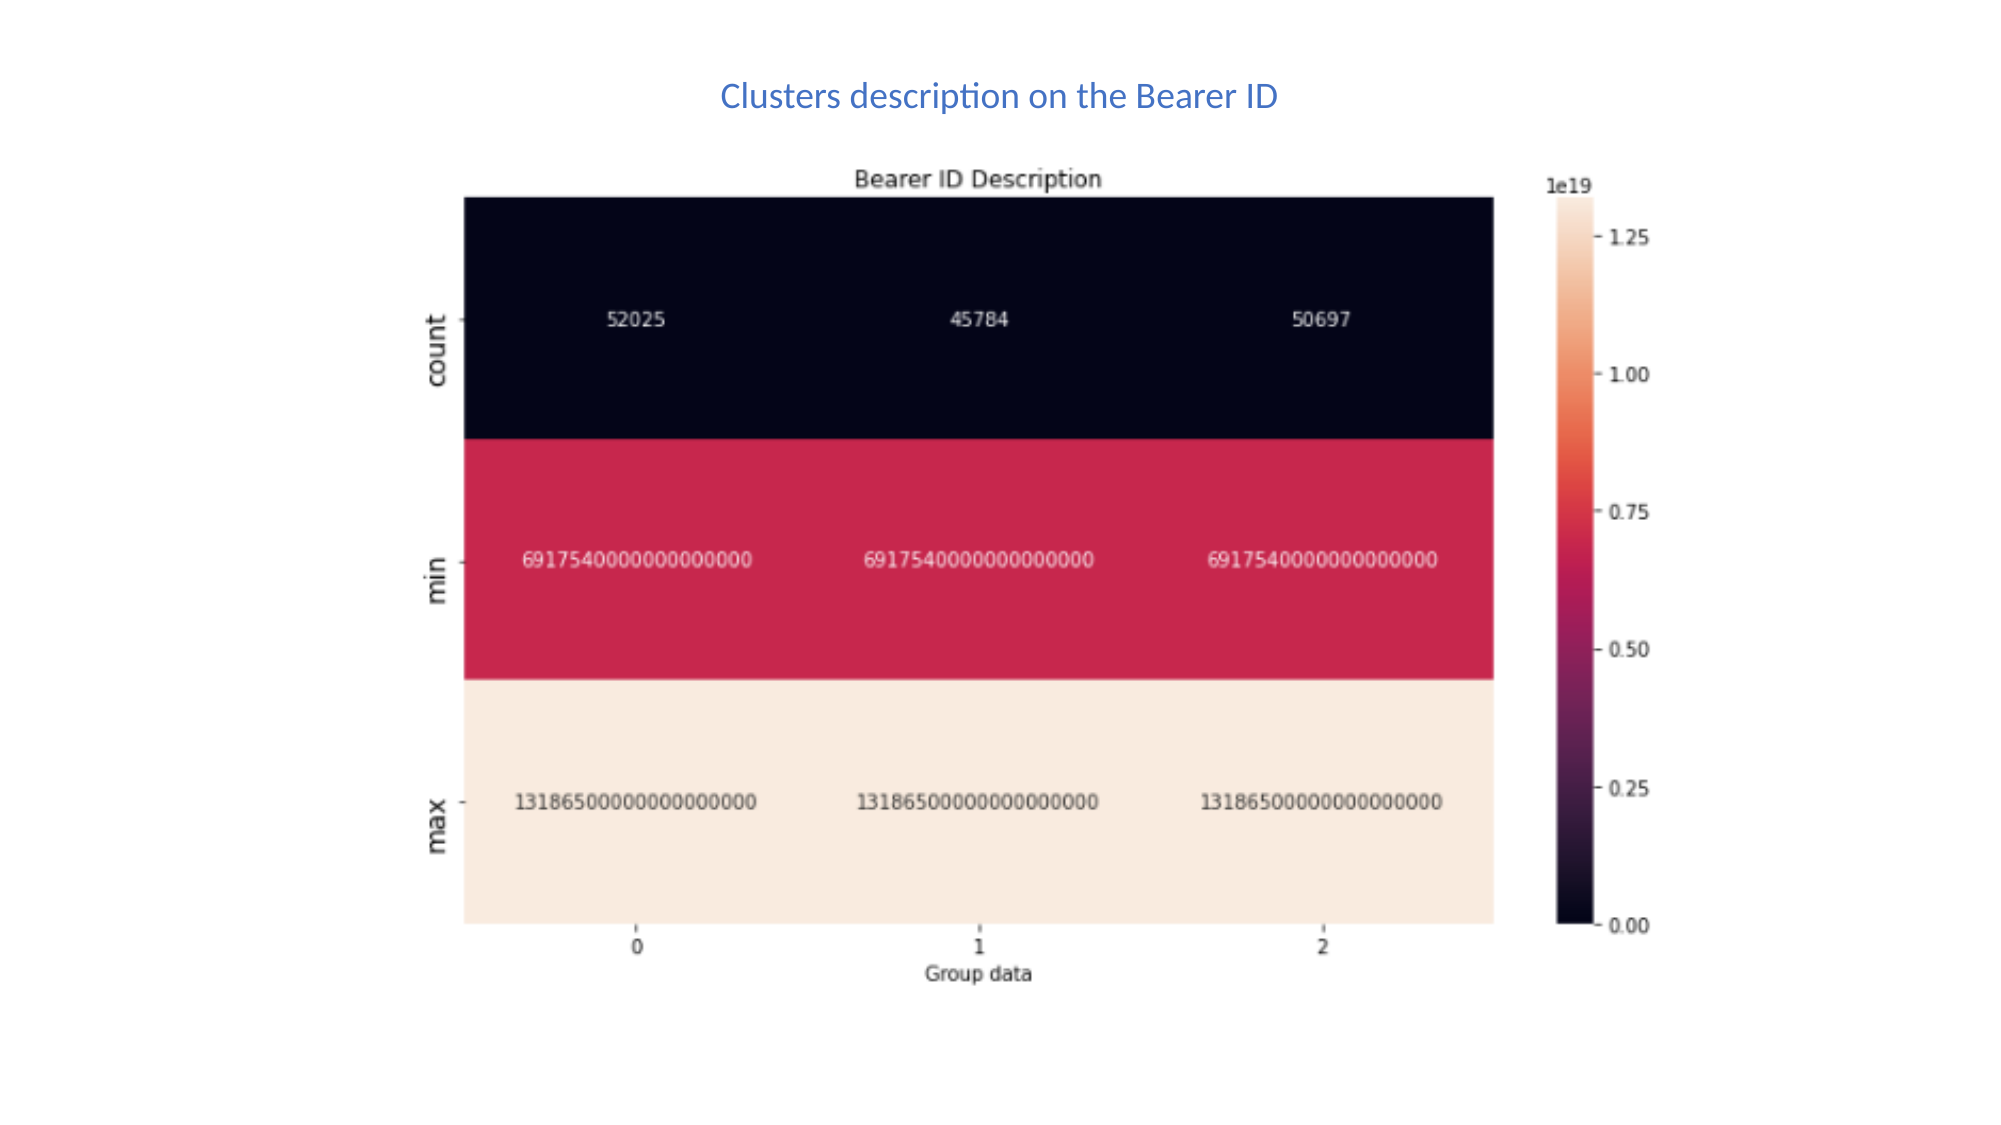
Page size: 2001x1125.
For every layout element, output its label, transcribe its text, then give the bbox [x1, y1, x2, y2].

picture [409, 164, 1663, 1005]
text_box Clusters description on the Bearer ID [705, 63, 1294, 124]
